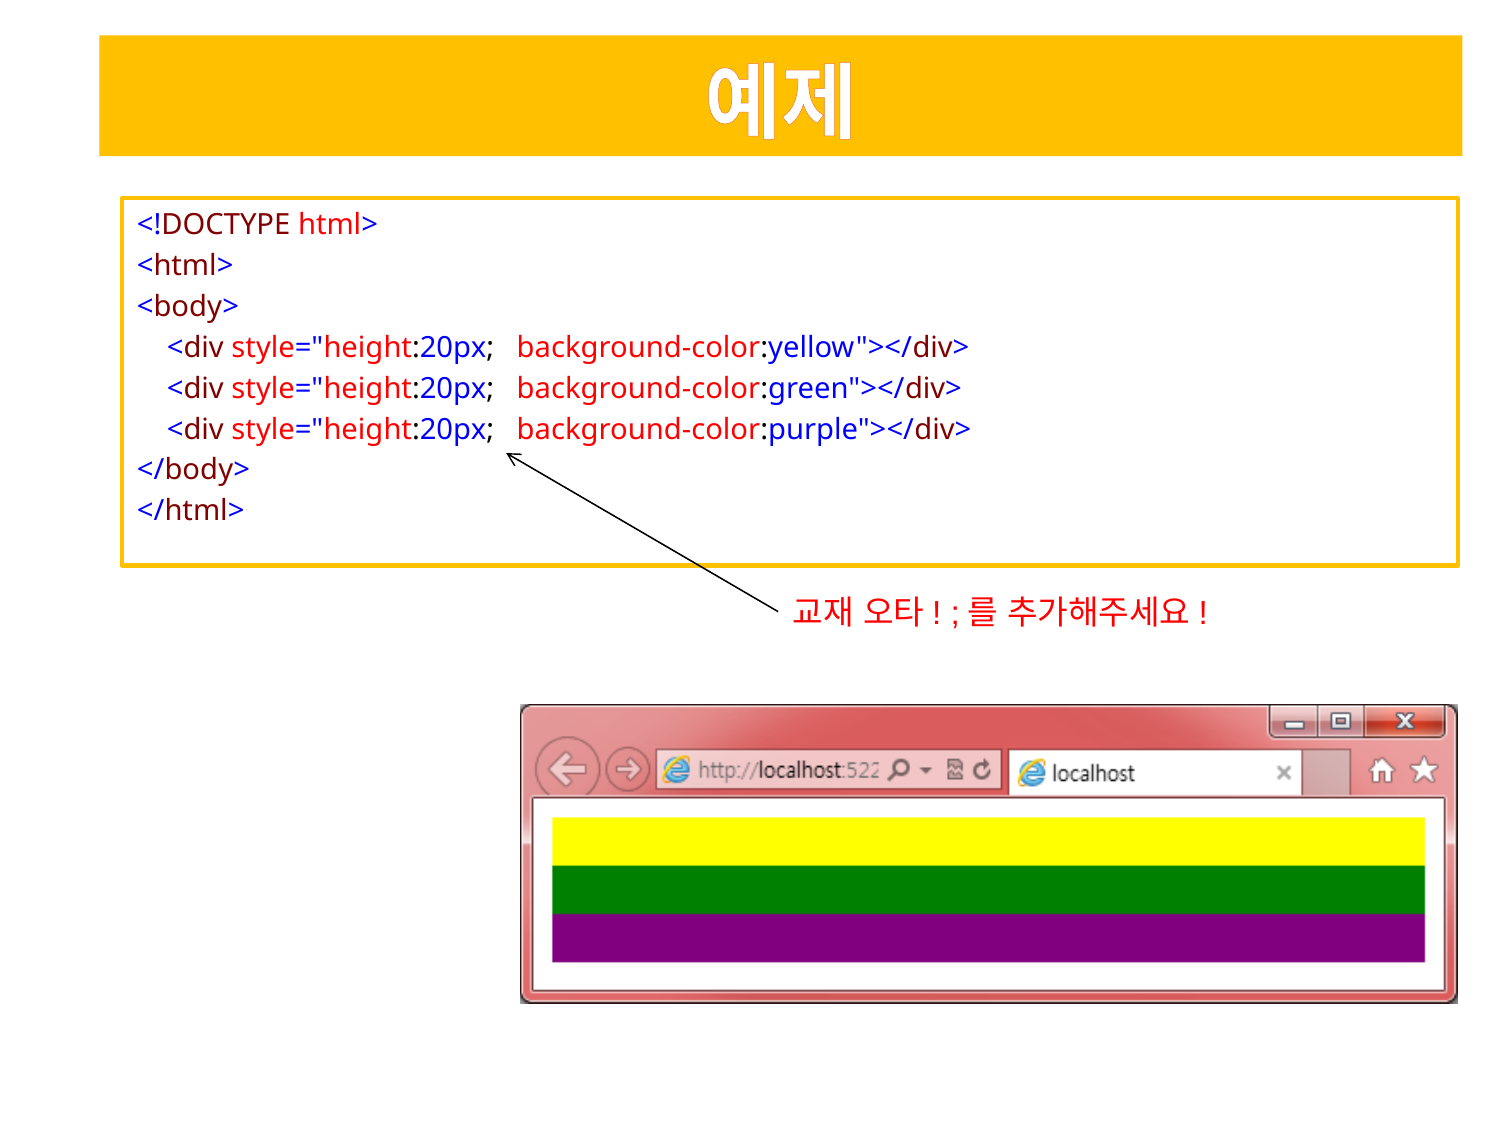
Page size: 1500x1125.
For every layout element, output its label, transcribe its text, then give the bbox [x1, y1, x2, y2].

text_box 교재 오타! ;를 추가해주세요! [778, 584, 1223, 639]
picture [520, 704, 1459, 1005]
title 예제 [99, 35, 1463, 157]
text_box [505, 452, 773, 613]
text_box <!DOCTYPE html> <html> <body> <div style="height:20px; background-color:yellow"></div> <div style="height:20px; background-color:green"></div> <div style="height:20px; background-color:purple"></div> </body> </html> [120, 196, 1460, 568]
